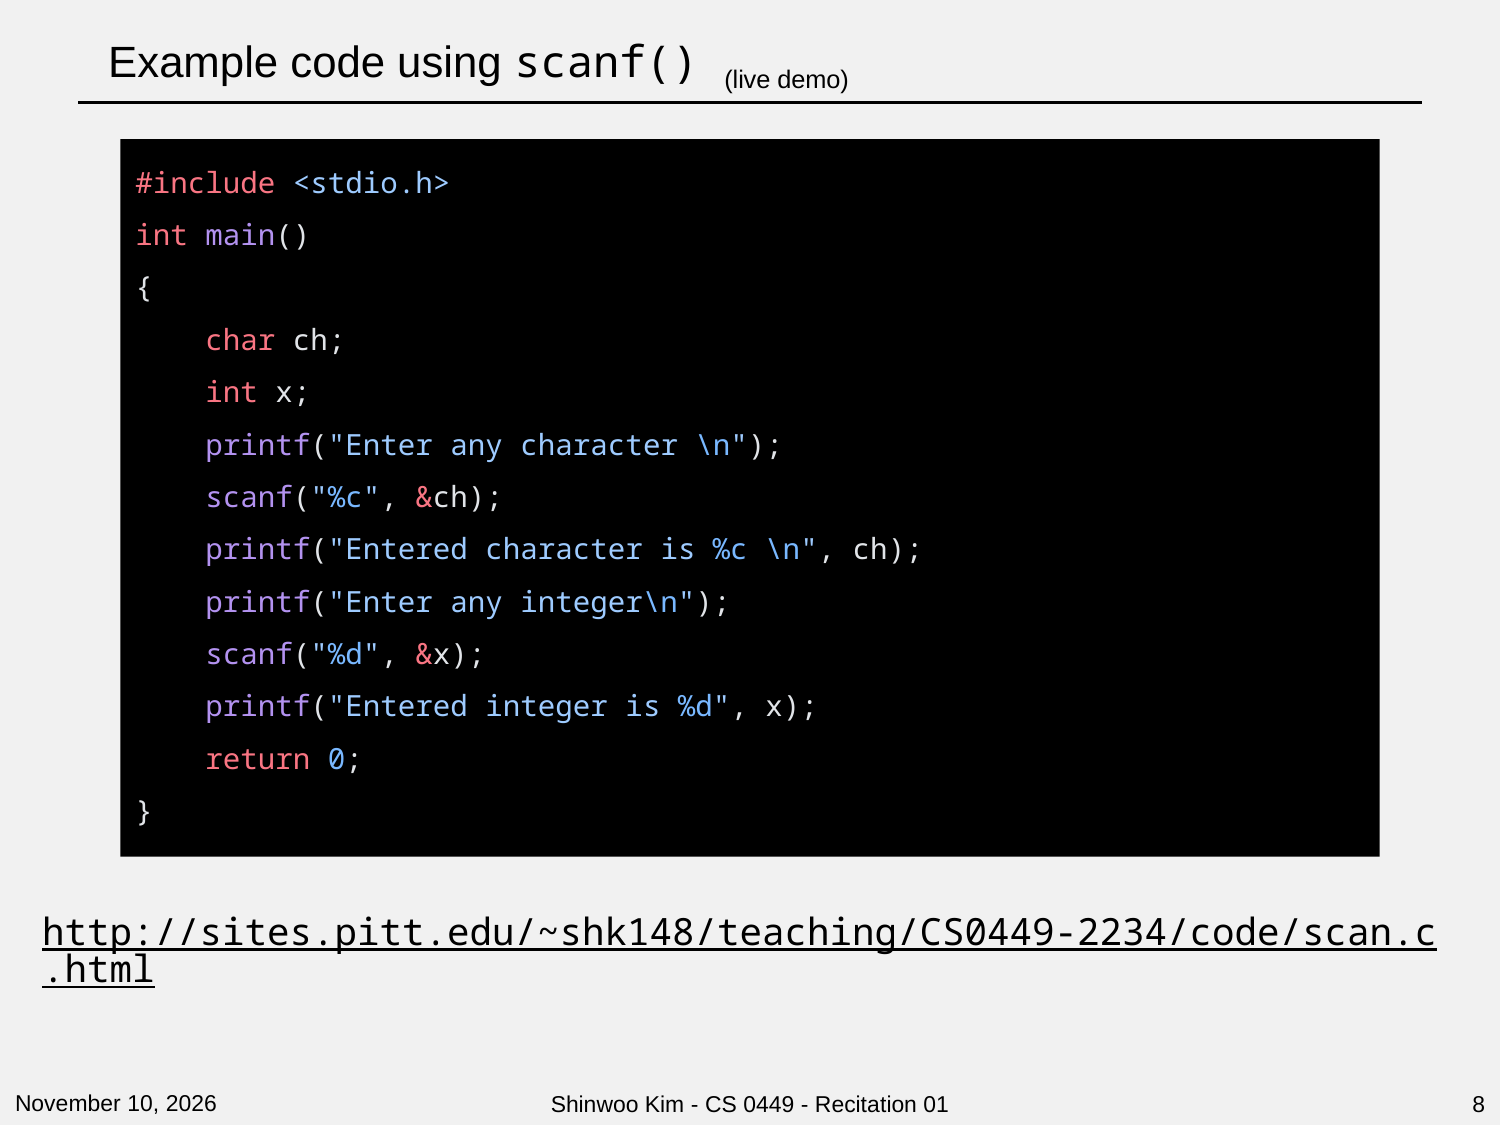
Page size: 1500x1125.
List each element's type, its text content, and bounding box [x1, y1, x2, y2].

text_box http://sites.pitt.edu/~shk148/teaching/CS0449-2234/code/scan.c.html [27, 900, 1473, 1011]
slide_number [0, 1063, 338, 1124]
footer Shinwoo Kim - CS 0449 - Recitation 01 [496, 1065, 1004, 1125]
slide_number 8 [1162, 1065, 1500, 1125]
title Example code using scanf() (live demo) [93, 10, 1407, 96]
text_box #include <stdio.h> int main() { char ch; int x; printf("Enter any character \n"); scanf("%c", &ch); printf("Entered character is %c \n", ch); printf("Enter any integer\n"); scanf("%d", &x); printf("Entered integer is %d", x); return 0; } [120, 139, 1380, 857]
